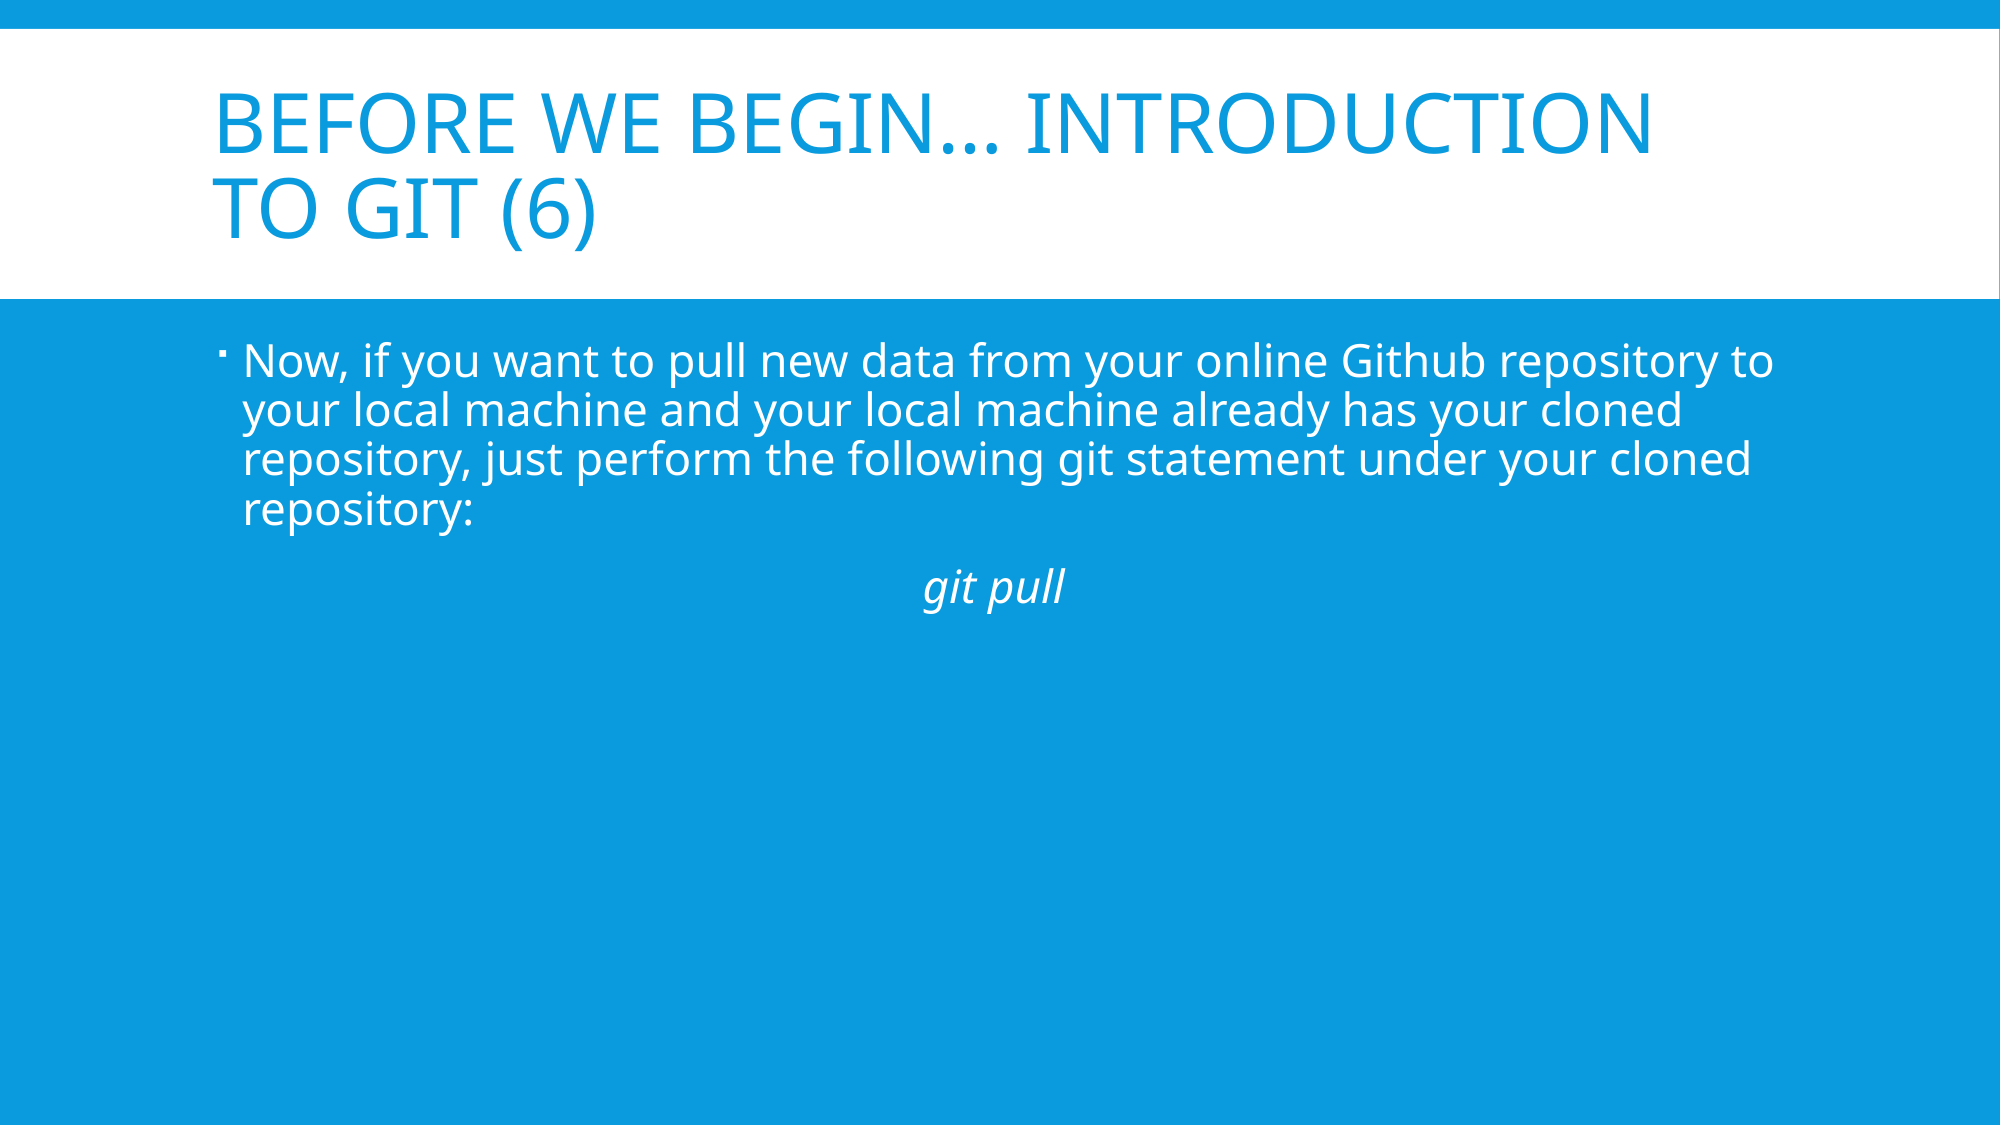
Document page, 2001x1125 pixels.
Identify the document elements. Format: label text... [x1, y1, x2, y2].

list Now, if you want to pull new data from your online Github repository to your local machine and your local machine already has your cloned repository, just perform the following git statement under your cloned repository: git pull [197, 329, 1803, 1020]
title Before we begin… Introduction to Git (6) [197, 46, 1803, 295]
